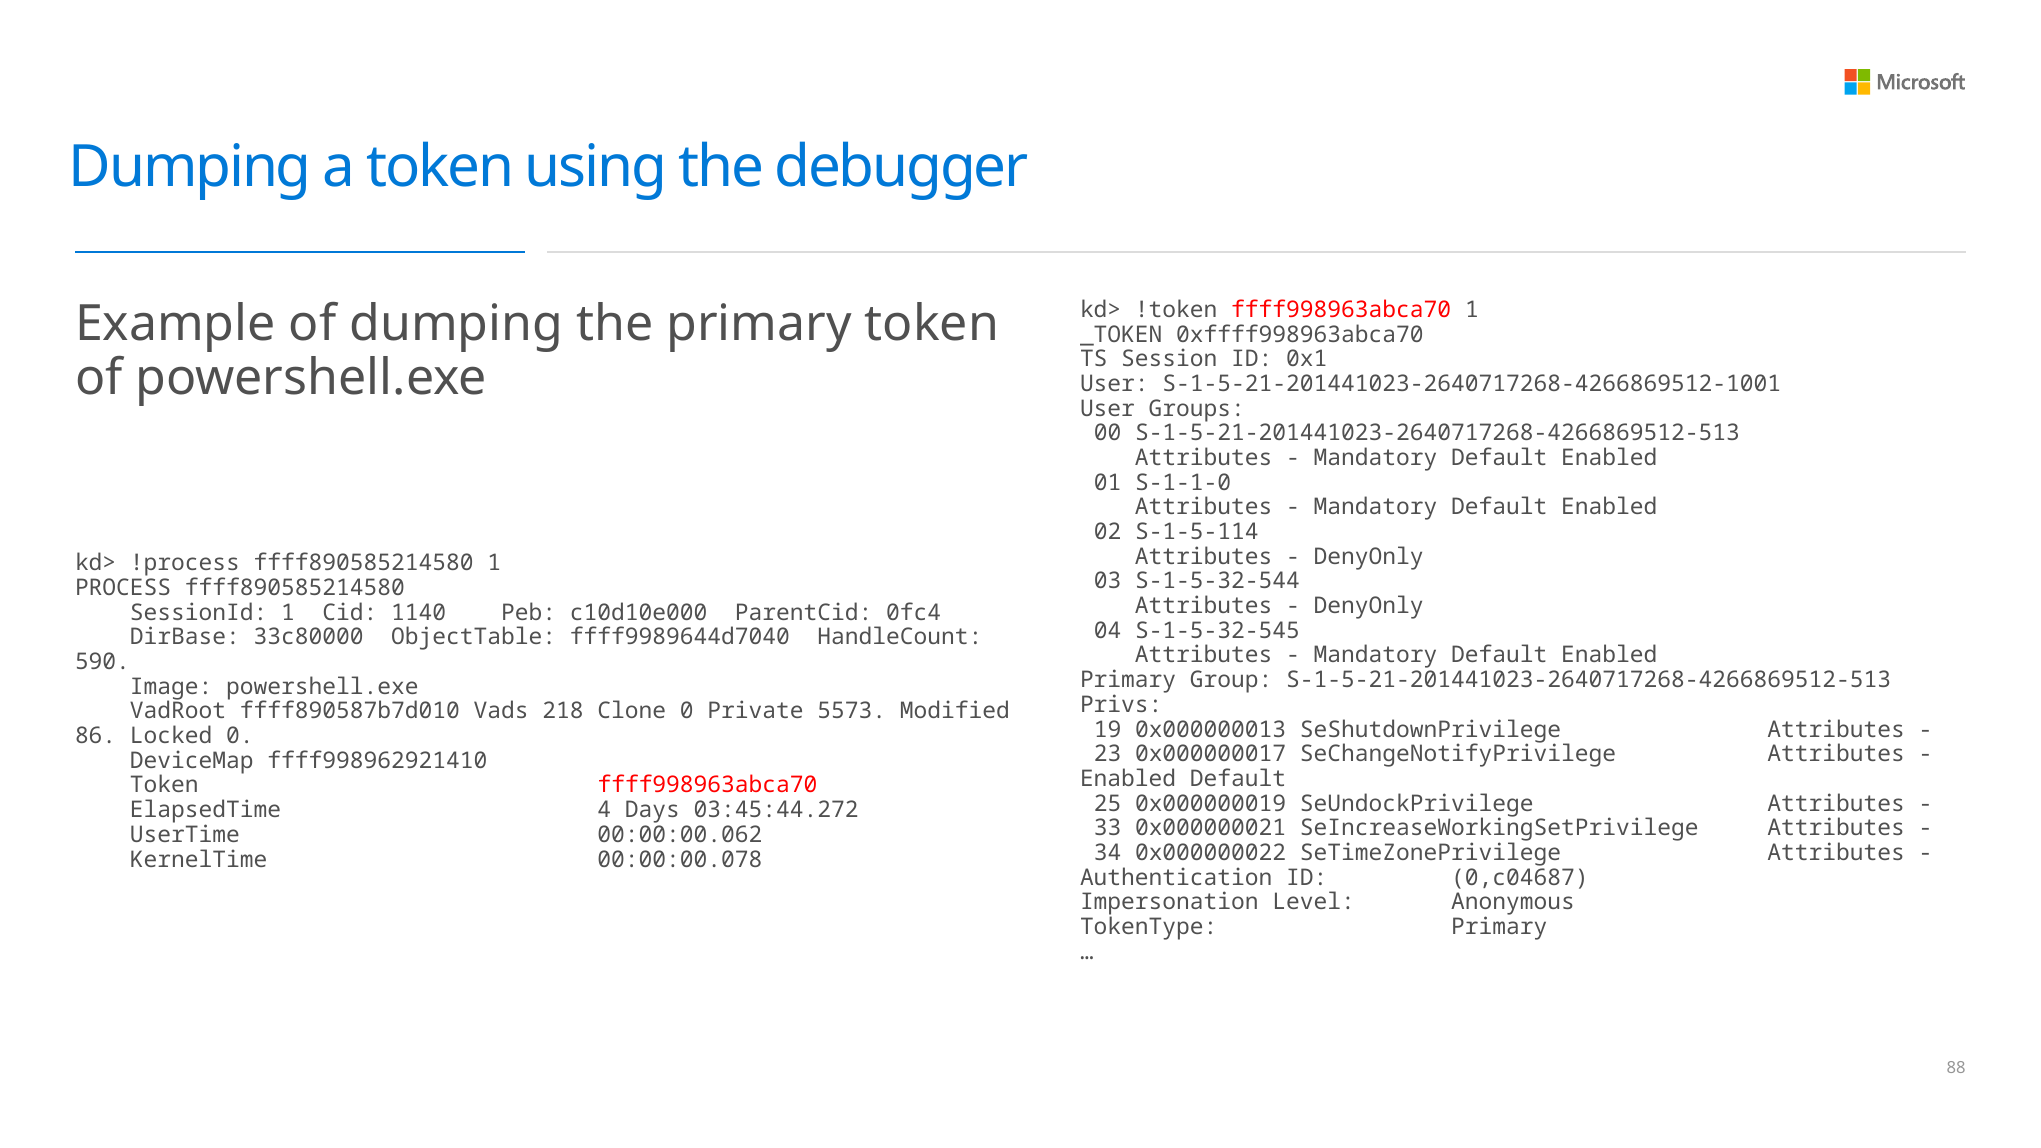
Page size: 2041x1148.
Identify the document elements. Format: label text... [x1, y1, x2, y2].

title Dumping a token using the debugger [45, 123, 1996, 199]
slide_number 87 [1904, 1058, 1966, 1077]
text_box Example of dumping the primary token of powershell.exe kd> !process ffff890585214580 1 PROCESS ffff890585214580 SessionId: 1 Cid: 1140 Peb: c10d10e000 ParentCid: 0fc4 DirBase: 33c80000 ObjectTable: ffff9989644d7040 HandleCount: 590. Image: powershell.exe VadRoot ffff890587b7d010 Vads 218 Clone 0 Private 5573. Modified 86. Locked 0. DeviceMap ffff998962921410 Token ffff998963abca70 ElapsedTime 4 Days 03:45:44.272 UserTime 00:00:00.062 KernelTime 00:00:00.078 [45, 273, 1050, 921]
text_box kd> !token ffff998963abca70 1 _TOKEN 0xffff998963abca70 TS Session ID: 0x1 User: S-1-5-21-201441023-2640717268-4266869512-1001 User Groups: 00 S-1-5-21-201441023-2640717268-4266869512-513 Attributes - Mandatory Default Enabled 01 S-1-1-0 Attributes - Mandatory Default Enabled 02 S-1-5-114 Attributes - DenyOnly 03 S-1-5-32-544 Attributes - DenyOnly 04 S-1-5-32-545 Attributes - Mandatory Default Enabled Primary Group: S-1-5-21-201441023-2640717268-4266869512-513 Privs: 19 0x000000013 SeShutdownPrivilege Attributes - 23 0x000000017 SeChangeNotifyPrivilege Attributes - Enabled Default 25 0x000000019 SeUndockPrivilege Attributes - 33 0x000000021 SeIncreaseWorkingSetPrivilege Attributes - 34 0x000000022 SeTimeZonePrivilege Attributes - Authentication ID: (0,c04687) Impersonation Level: Anonymous TokenType: Primary … [1050, 273, 1995, 989]
